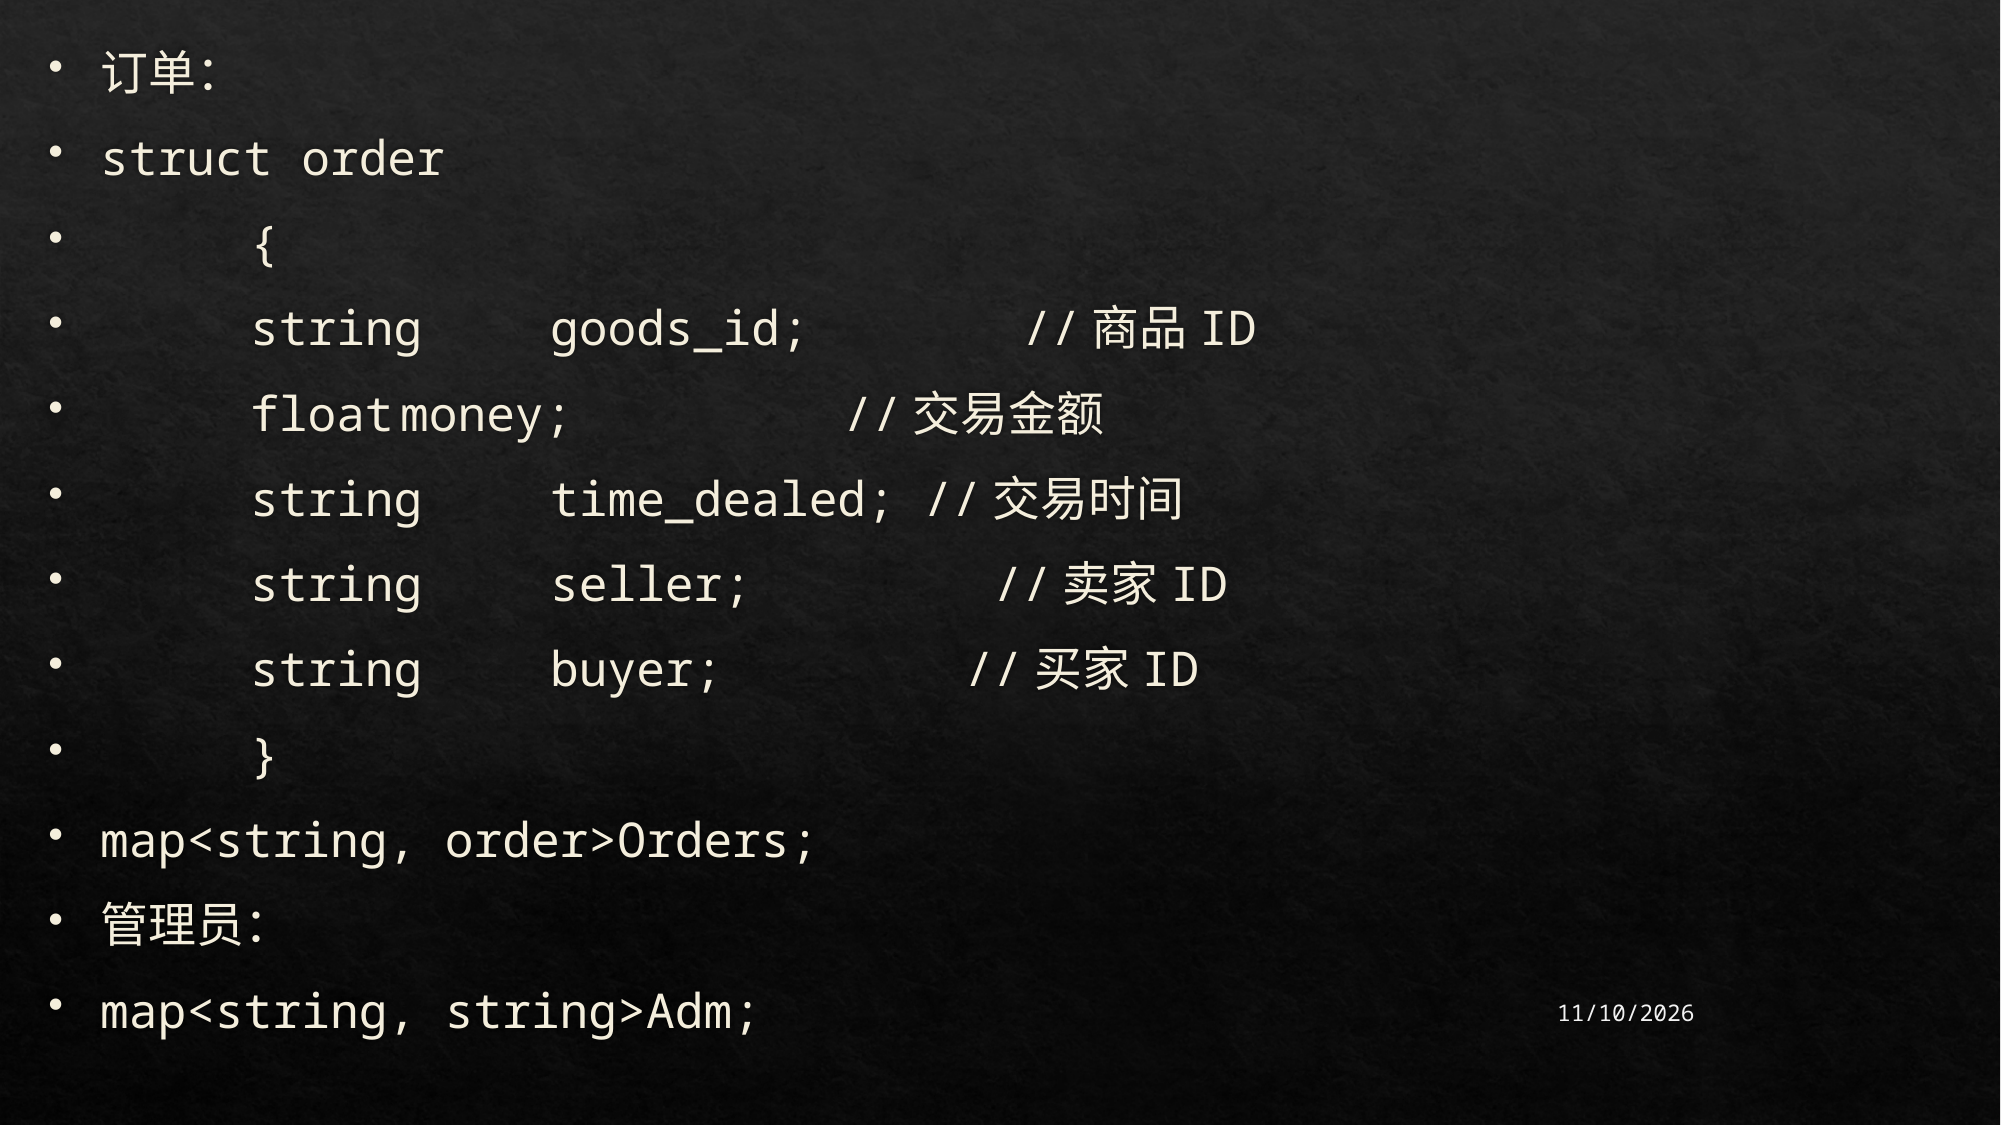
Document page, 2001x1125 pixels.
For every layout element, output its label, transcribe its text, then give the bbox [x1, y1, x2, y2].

list 订单： struct order { string goods_id; //商品ID float money; //交易金额 string time_dealed; //交易时间 string seller; //卖家ID string buyer; //买家ID } map<string, order>Orders; 管理员： map<string, string>Adm; [28, 28, 1728, 1046]
